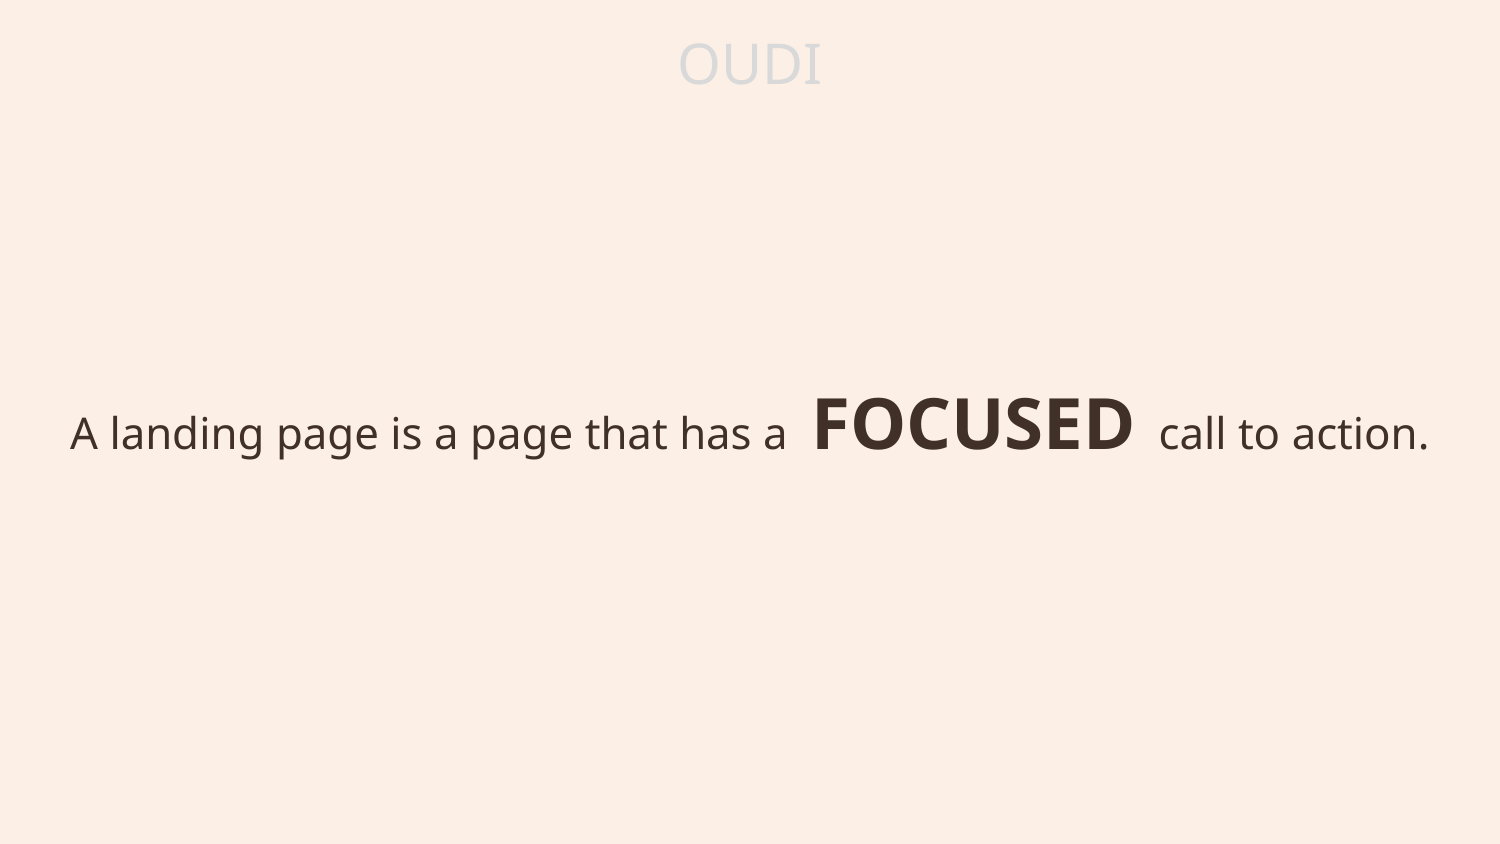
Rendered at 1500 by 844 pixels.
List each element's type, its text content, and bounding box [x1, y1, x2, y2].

title OUDI [0, 0, 1500, 126]
title A landing page is a page that has a FOCUSED call to action. [0, 314, 1500, 530]
